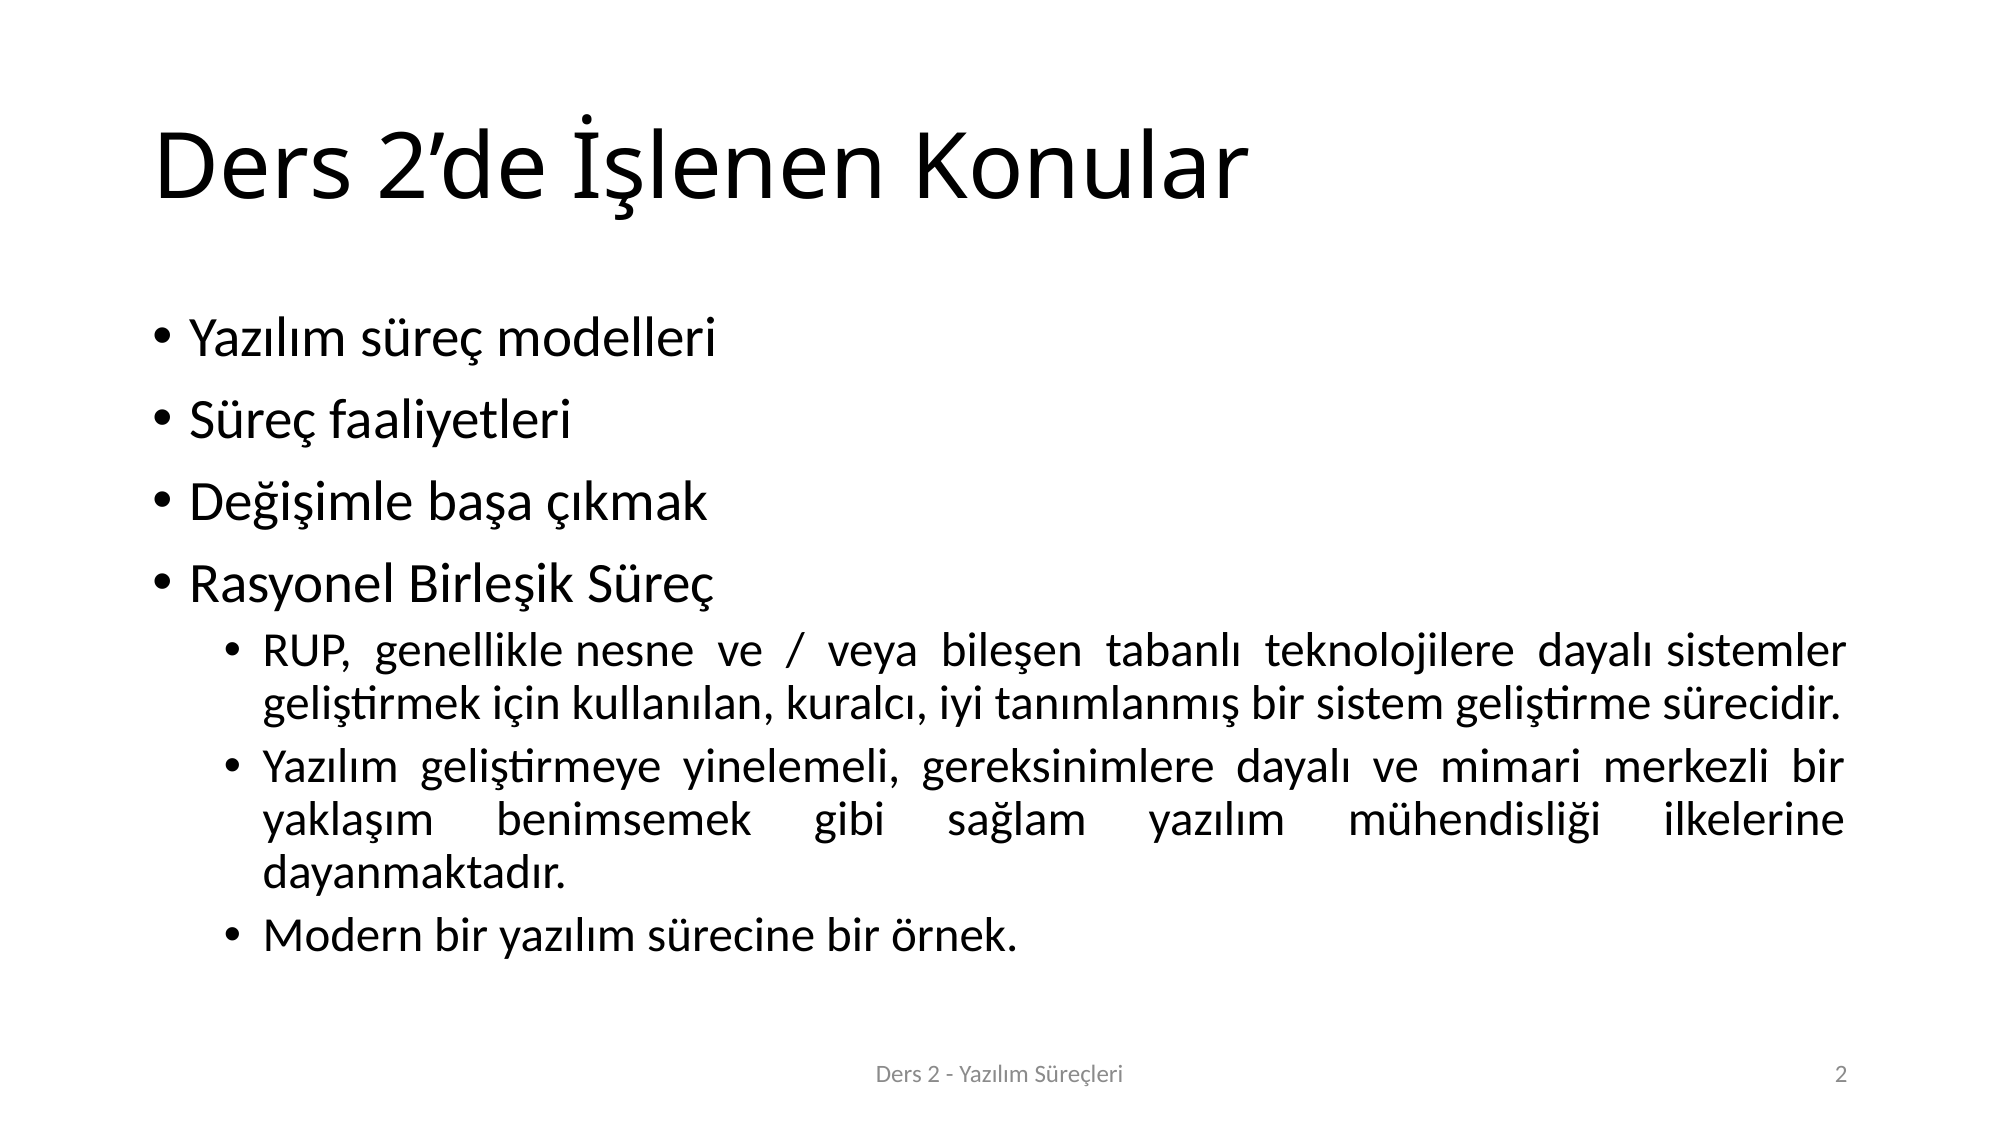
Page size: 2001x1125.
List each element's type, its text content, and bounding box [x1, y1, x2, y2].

title Ders 2’de İşlenen Konular [137, 59, 1863, 278]
footer Ders 2 - Yazılım Süreçleri [662, 1042, 1338, 1103]
list Yazılım süreç modelleri Süreç faaliyetleri Değişimle başa çıkmak Rasyonel Birleşik Süreç RUP, genellikle nesne ve / veya bileşen tabanlı teknolojilere dayalı sistemler geliştirmek için kullanılan, kuralcı, iyi tanımlanmış bir sistem geliştirme sürecidir. Yazılım geliştirmeye yinelemeli, gereksinimlere dayalı ve mimari merkezli bir yaklaşım benimsemek gibi sağlam yazılım mühendisliği ilkelerine dayanmaktadır. Modern bir yazılım sürecine bir örnek. [137, 299, 1863, 1014]
slide_number 2 [1412, 1042, 1863, 1103]
